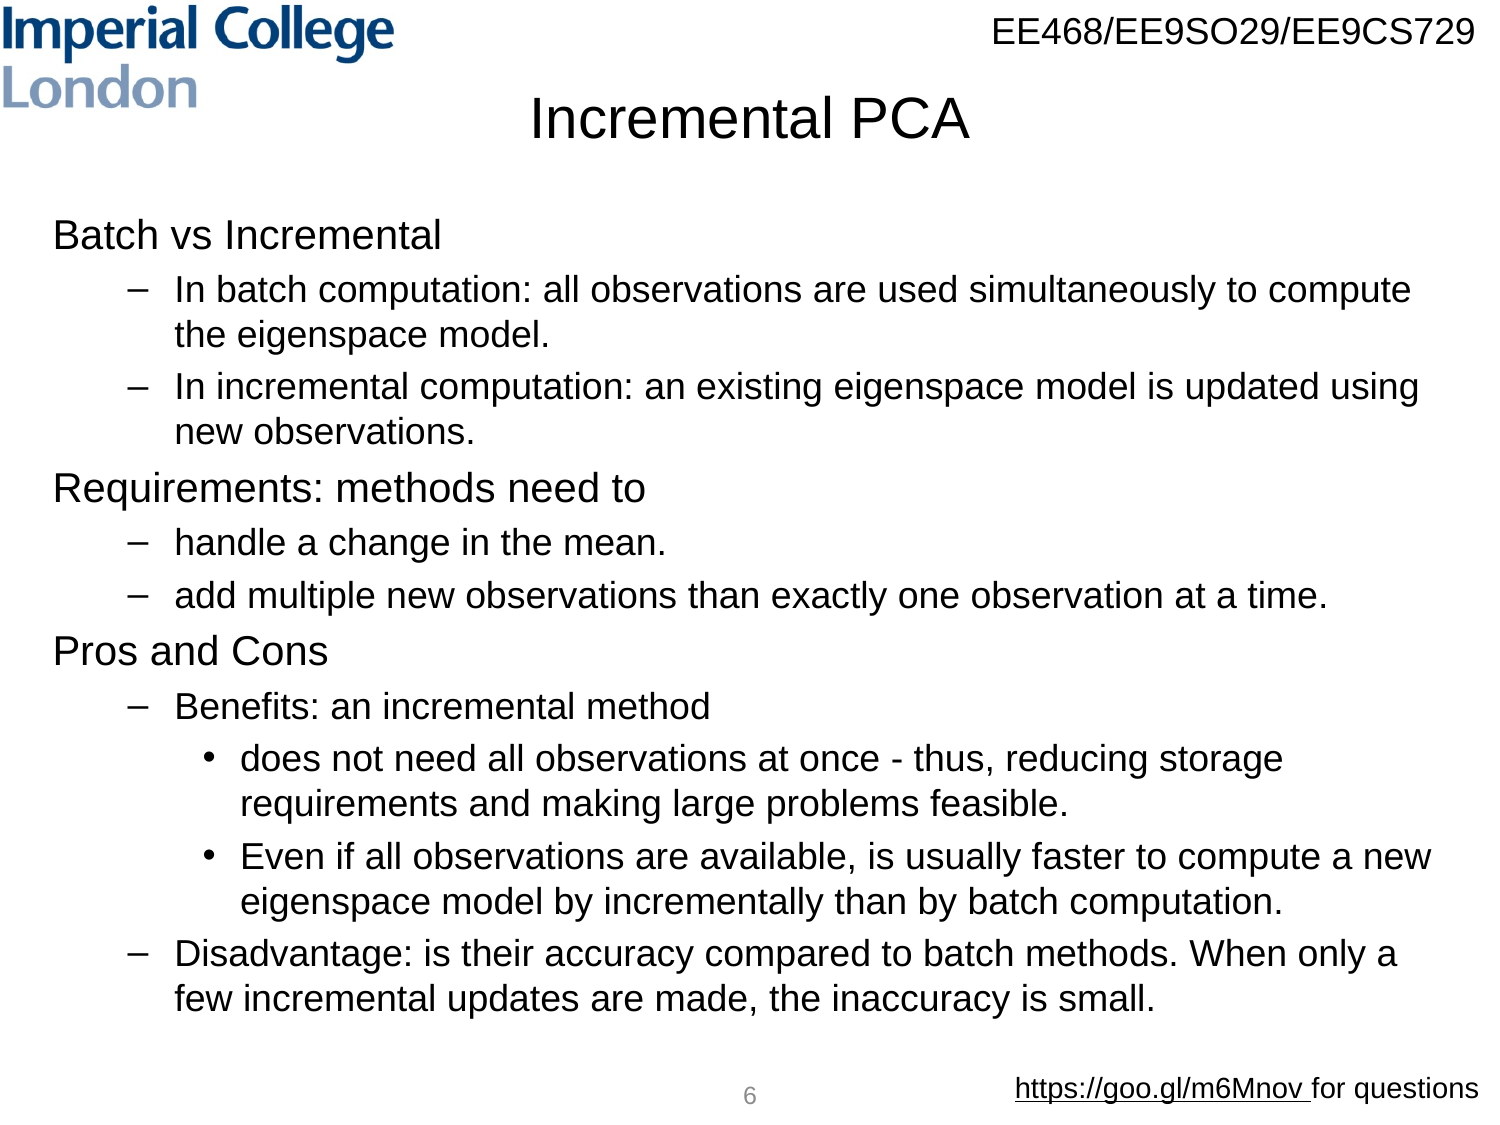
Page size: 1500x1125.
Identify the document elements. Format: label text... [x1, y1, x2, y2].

title Incremental PCA [24, 42, 1475, 188]
slide_number 6 [575, 1065, 925, 1125]
picture [0, 0, 397, 113]
list Batch vs Incremental In batch computation: all observations are used simultaneously to compute the eigenspace model. In incremental computation: an existing eigenspace model is updated using new observations. Requirements: methods need to handle a change in the mean. add multiple new observations than exactly one observation at a time. Pros and Cons Benefits: an incremental method does not need all observations at once - thus, reducing storage requirements and making large problems feasible. Even if all observations are available, is usually faster to compute a new eigenspace model by incrementally than by batch computation. Disadvantage: is their accuracy compared to batch methods. When only a few incremental updates are made, the inaccuracy is small. [37, 200, 1463, 1066]
